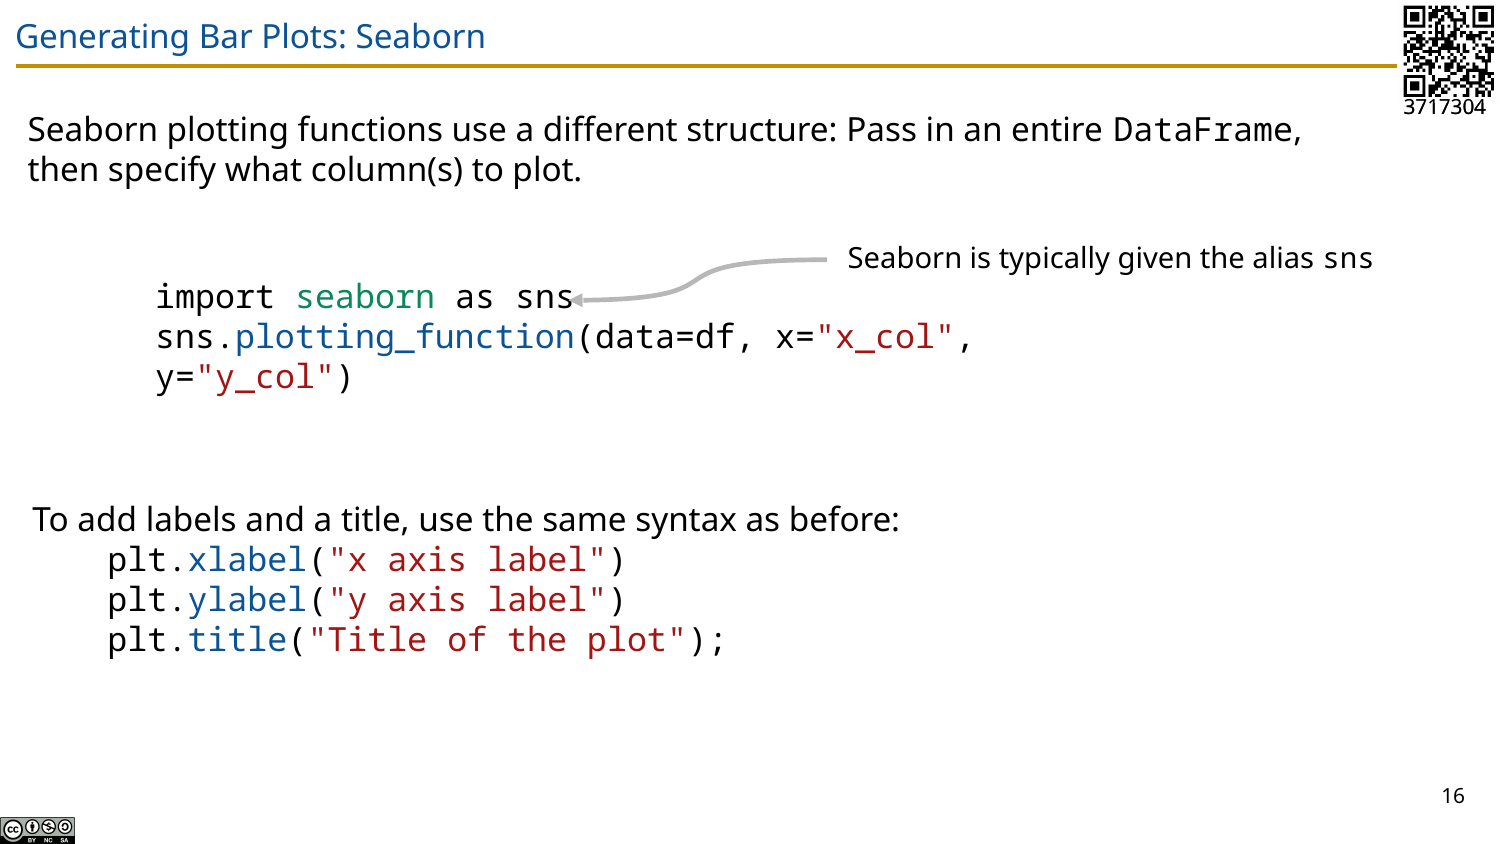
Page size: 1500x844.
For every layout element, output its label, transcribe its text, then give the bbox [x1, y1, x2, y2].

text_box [568, 259, 828, 301]
title Generating Bar Plots: Seaborn [0, 0, 1398, 65]
picture [1397, 0, 1500, 103]
text_box Seaborn plotting functions use a different structure: Pass in an entire DataFrame, then specify what column(s) to plot. [12, 93, 1385, 204]
text_box import seaborn as sns sns.plotting_function(data=df, x="x_col", y="y_col") [140, 260, 1159, 411]
picture [0, 817, 75, 844]
text_box To add labels and a title, use the same syntax as before: plt.xlabel("x axis label") plt.ylabel("y axis label") plt.title("Title of the plot"); [17, 482, 1244, 673]
text_box Seaborn is typically given the alias sns [832, 223, 1402, 289]
slide_number 16 [1389, 764, 1480, 830]
